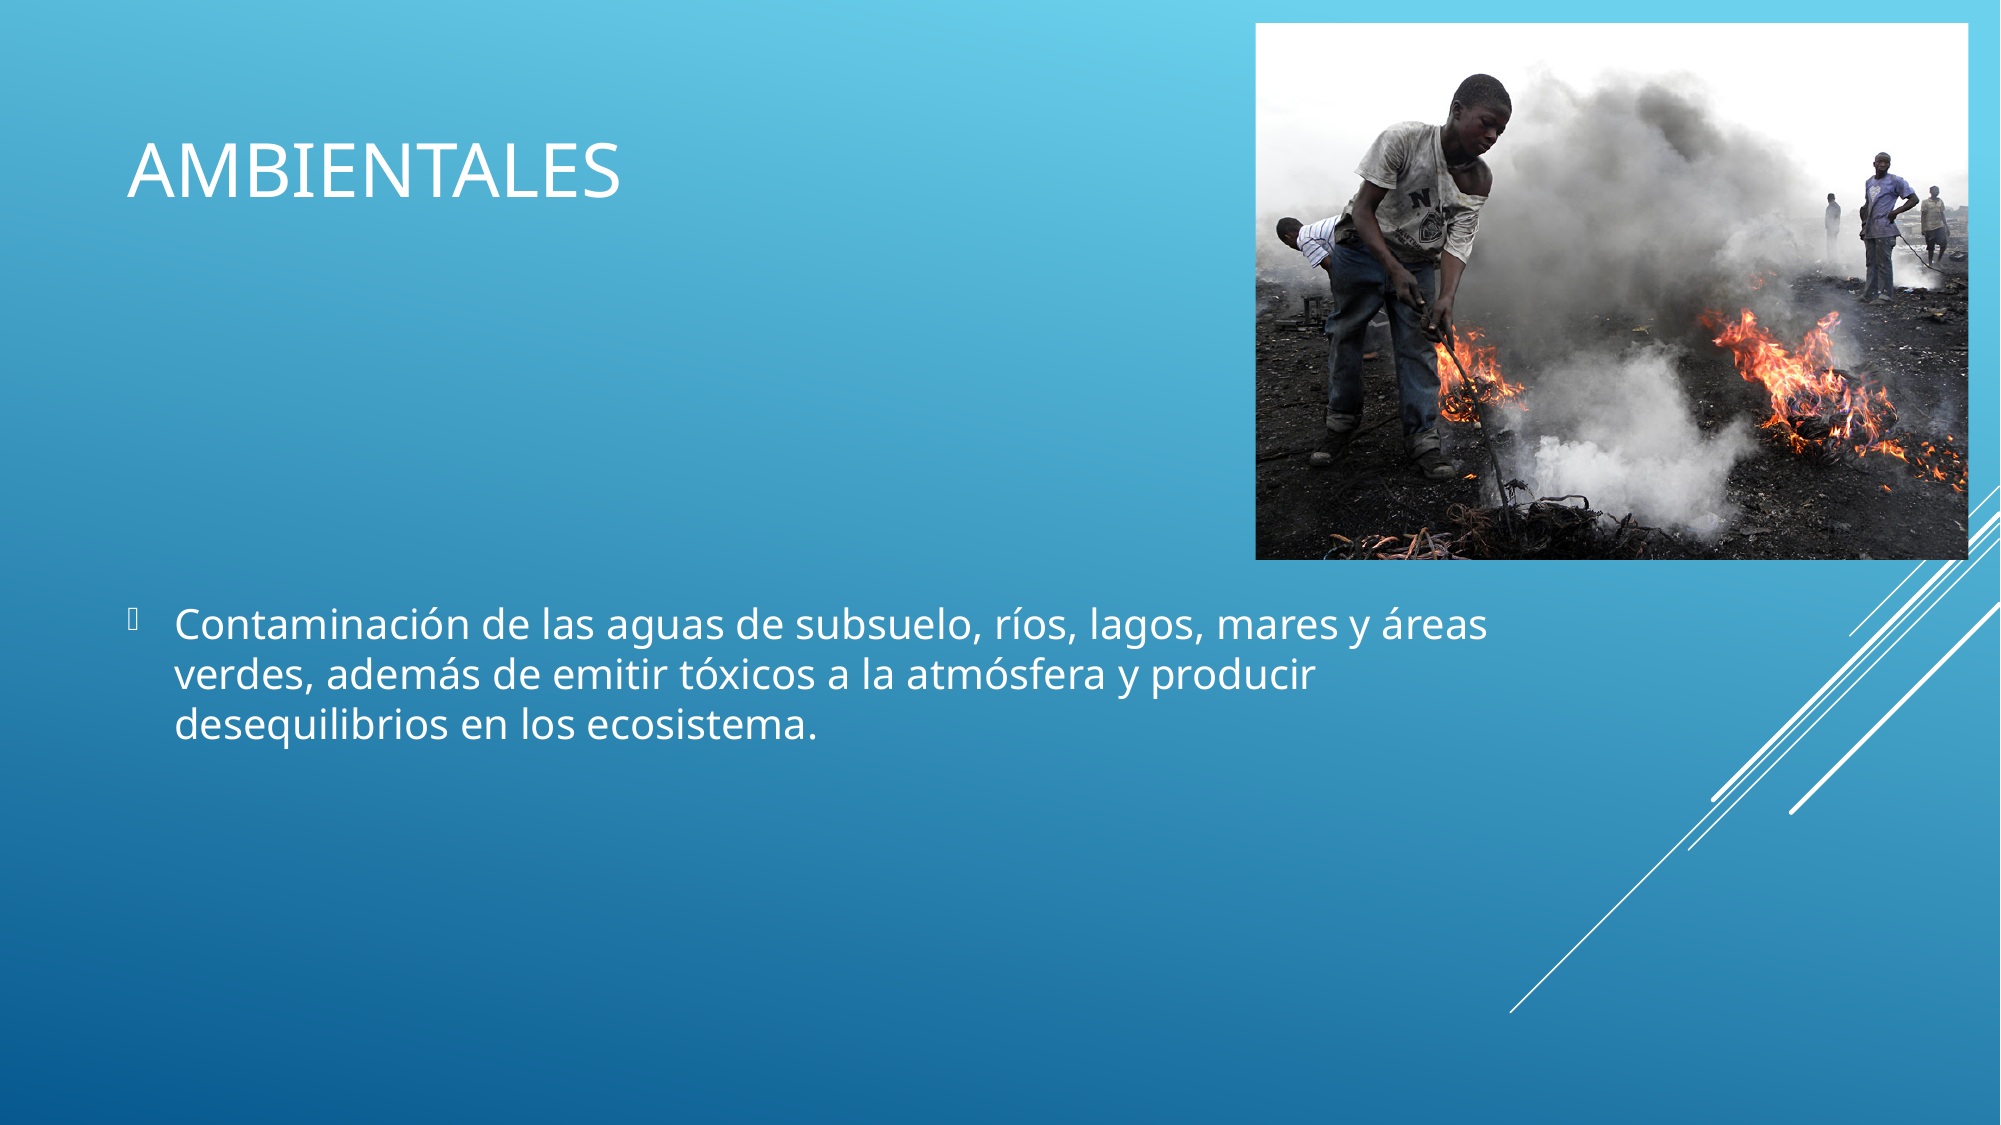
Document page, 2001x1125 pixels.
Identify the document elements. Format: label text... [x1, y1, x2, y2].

picture [1255, 23, 1969, 560]
title Ambientales [112, 44, 1255, 292]
list Contaminación de las aguas de subsuelo, ríos, lagos, mares y áreas verdes, además de emitir tóxicos a la atmósfera y producir desequilibrios en los ecosistema. [112, 376, 1513, 970]
